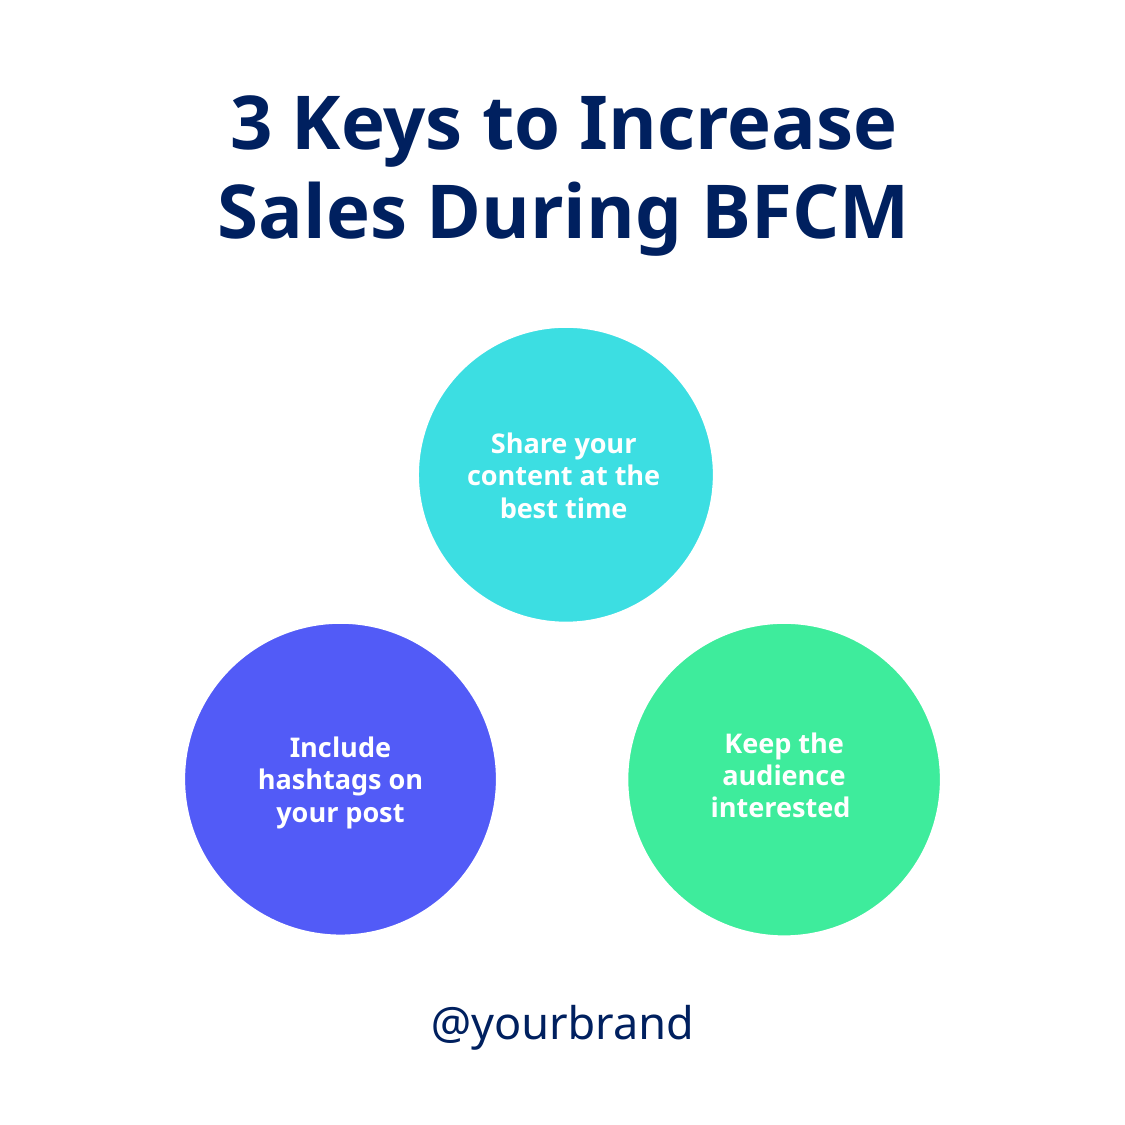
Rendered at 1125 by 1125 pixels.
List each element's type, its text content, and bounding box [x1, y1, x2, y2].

text_box [416, 325, 715, 624]
text_box [183, 621, 498, 937]
text_box 3 Keys to Increase Sales During BFCM [83, 67, 1044, 261]
text_box [626, 621, 942, 938]
text_box Include hashtags on your post [241, 728, 440, 830]
text_box Share your content at the best time [459, 424, 669, 526]
text_box @yourbrand [356, 987, 769, 1056]
text_box Keep the audience interested [673, 723, 895, 826]
